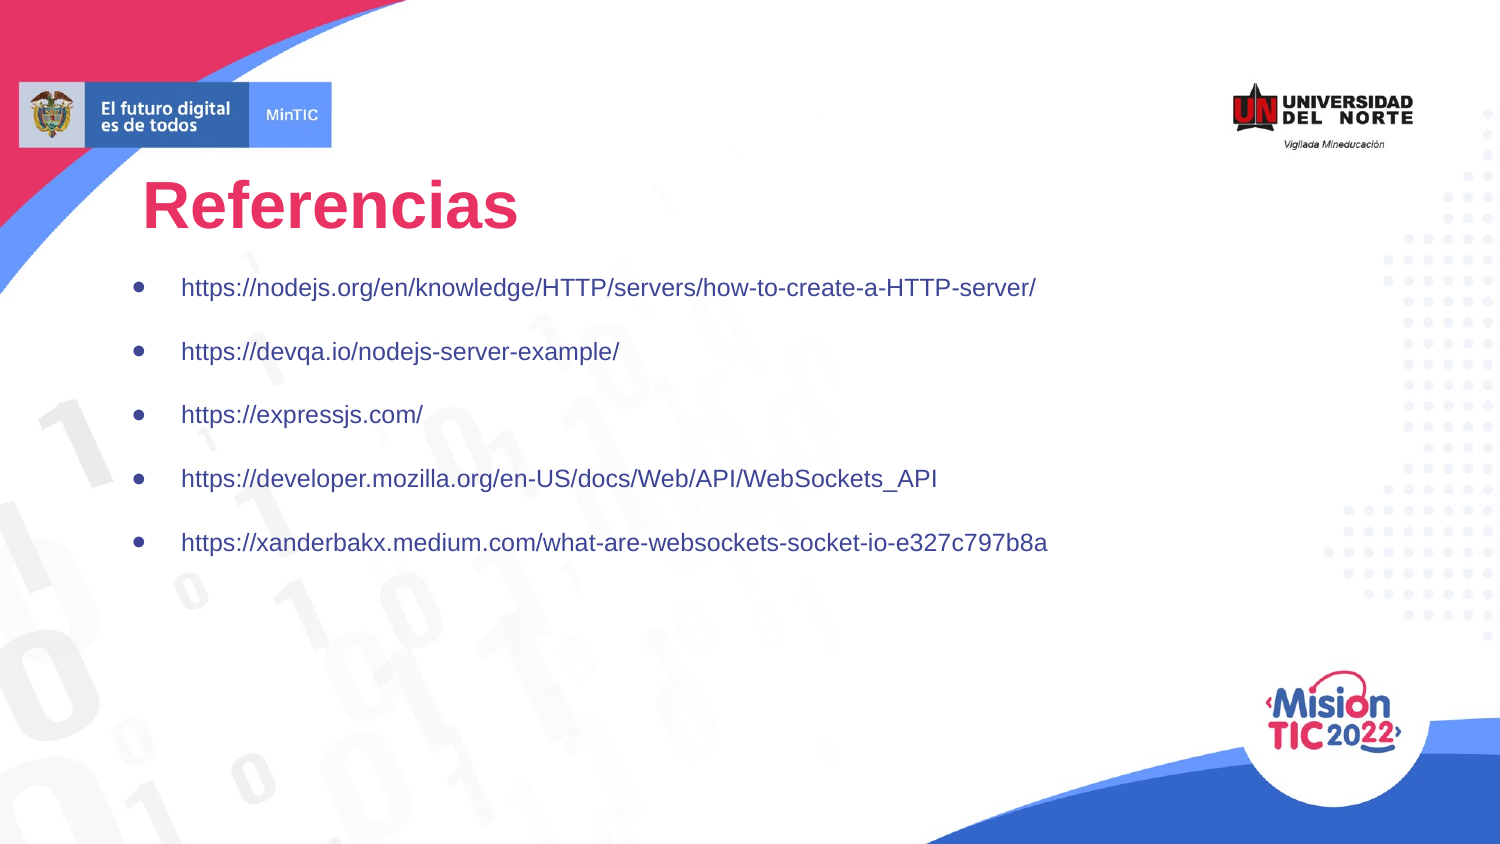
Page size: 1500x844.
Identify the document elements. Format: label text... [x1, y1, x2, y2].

text_box Referencias [131, 69, 1369, 248]
text_box https://nodejs.org/en/knowledge/HTTP/servers/how-to-create-a-HTTP-server/ https://devqa.io/nodejs-server-example/ https://expressjs.com/ https://developer.mozilla.org/en-US/docs/Web/API/WebSockets_API https://xanderbakx.medium.com/what-are-websockets-socket-io-e327c797b8a [106, 250, 1310, 756]
picture [0, 0, 1500, 844]
